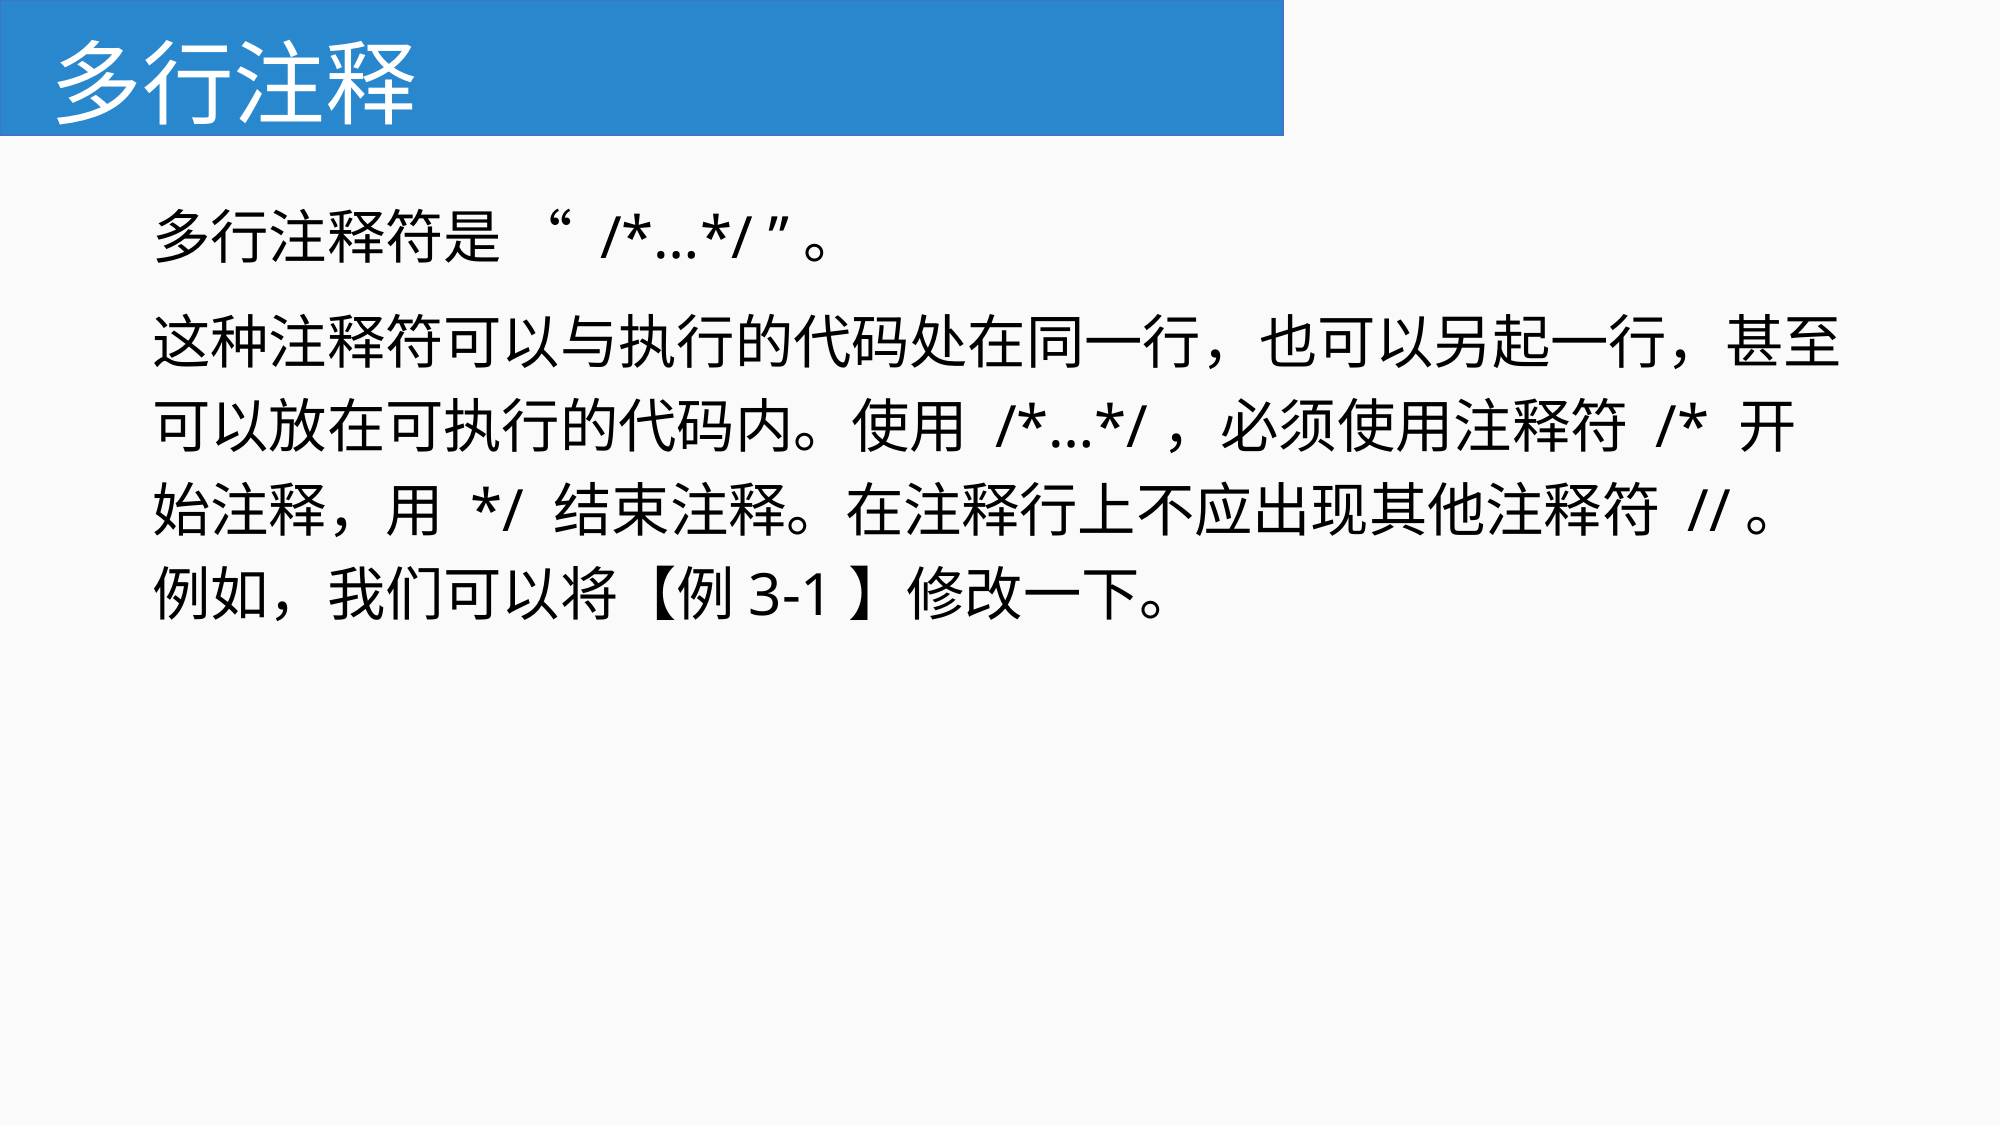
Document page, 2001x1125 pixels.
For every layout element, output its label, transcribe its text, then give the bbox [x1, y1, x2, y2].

title 多行注释 [35, 30, 1761, 121]
list 多行注释符是 “ /*…*/ ”。 这种注释符可以与执行的代码处在同一行，也可以另起一行，甚至可以放在可执行的代码内。使用 /*…*/，必须使用注释符 /* 开始注释，用 */ 结束注释。在注释行上不应出现其他注释符 //。例如，我们可以将【例3-1】修改一下。 [137, 178, 1863, 947]
